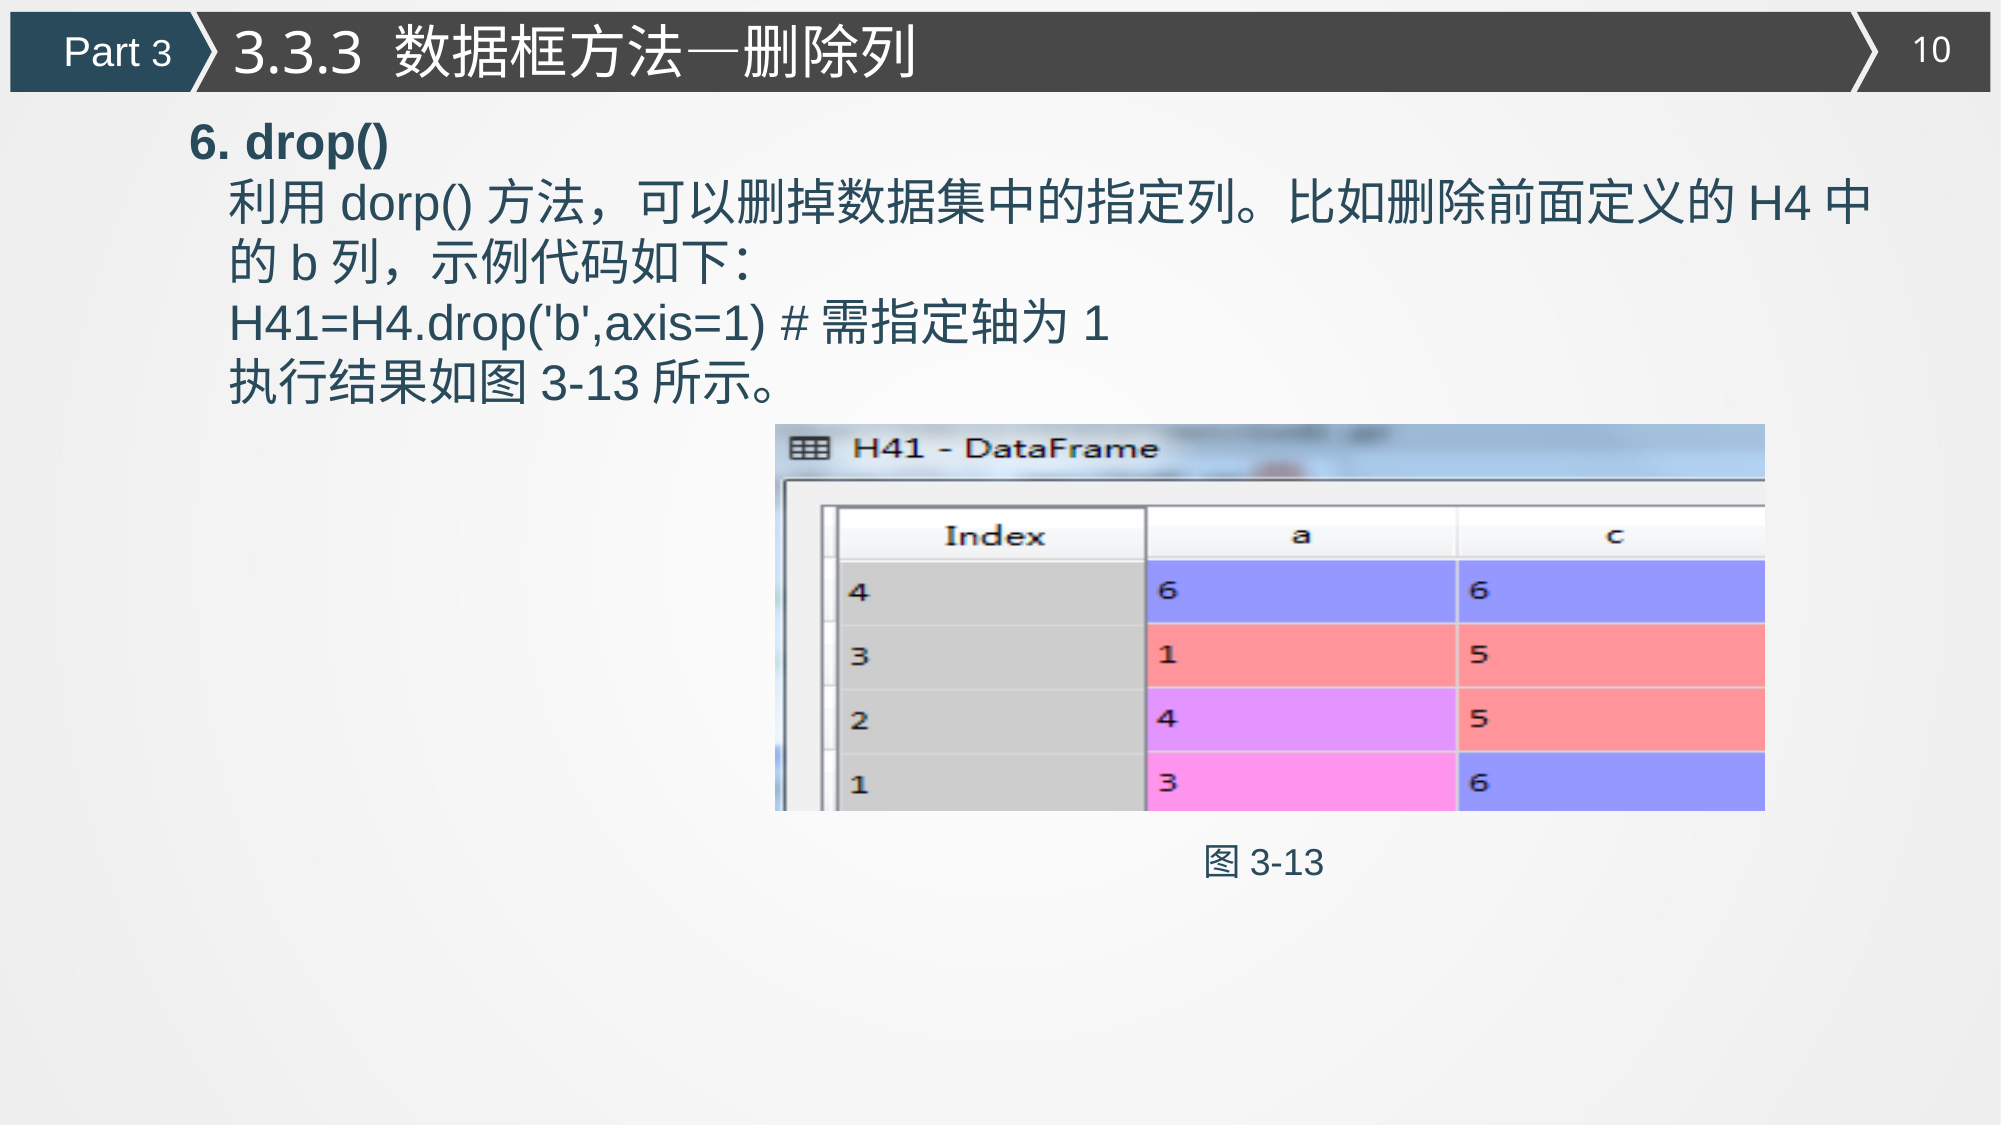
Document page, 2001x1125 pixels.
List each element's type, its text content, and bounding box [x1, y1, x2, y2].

text_box Part 3 [22, 17, 198, 83]
text_box 利用dorp()方法，可以删掉数据集中的指定列。比如删除前面定义的H4中的b列，示例代码如下： H41=H4.drop('b',axis=1) #需指定轴为1 执行结果如图3-13所示。 [213, 163, 1922, 418]
text_box 3.3.3 数据框方法—删除列 [218, 7, 1485, 93]
picture [0, 0, 2001, 1125]
text_box 图3-13 [1188, 830, 1340, 890]
text_box 6. drop() [174, 102, 405, 178]
